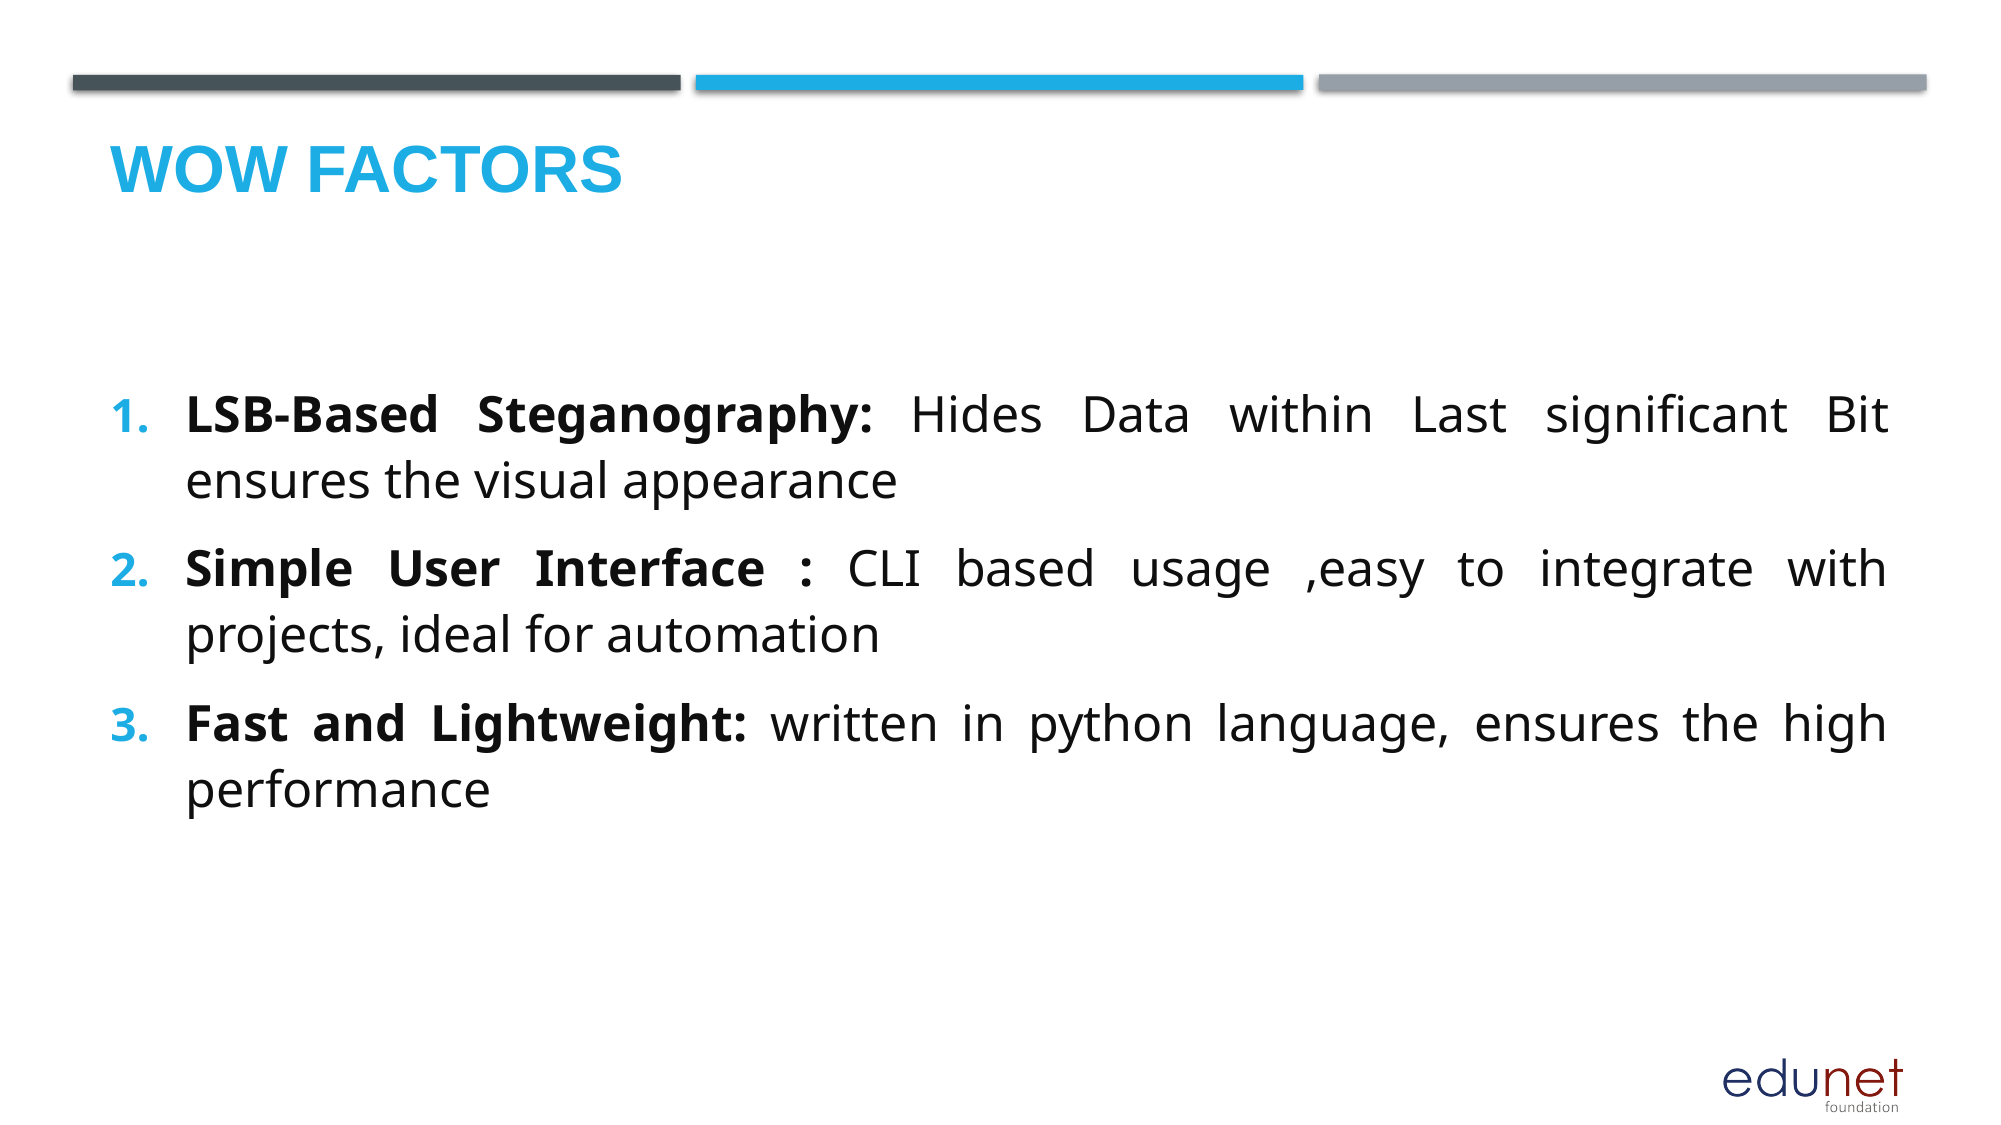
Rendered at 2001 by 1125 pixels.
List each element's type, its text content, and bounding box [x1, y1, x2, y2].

picture [1719, 1056, 1905, 1116]
title Wow factors [95, 126, 1905, 213]
list LSB-Based Steganography: Hides Data within Last significant Bit ensures the visual appearance Simple User Interface : CLI based usage ,easy to integrate with projects, ideal for automation Fast and Lightweight: written in python language, ensures the high performance [95, 213, 1905, 981]
